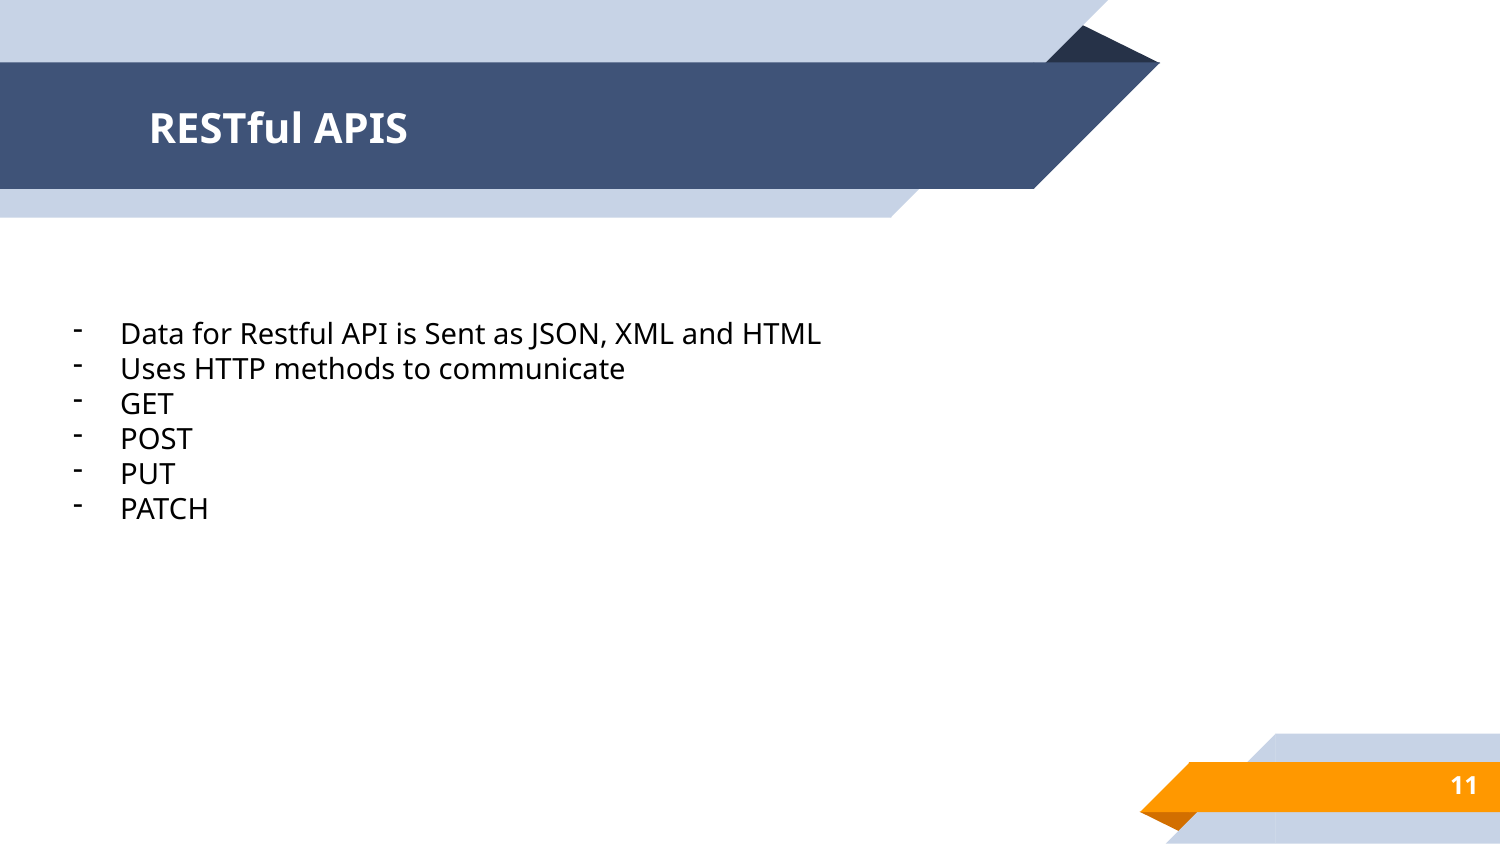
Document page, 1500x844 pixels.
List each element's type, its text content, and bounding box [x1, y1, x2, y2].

text_box Data for Restful API is Sent as JSON, XML and HTML Uses HTTP methods to communicate GET POST PUT PATCH [58, 307, 1027, 568]
slide_number 11 [1249, 760, 1494, 813]
title RESTful APIS [133, 64, 997, 190]
